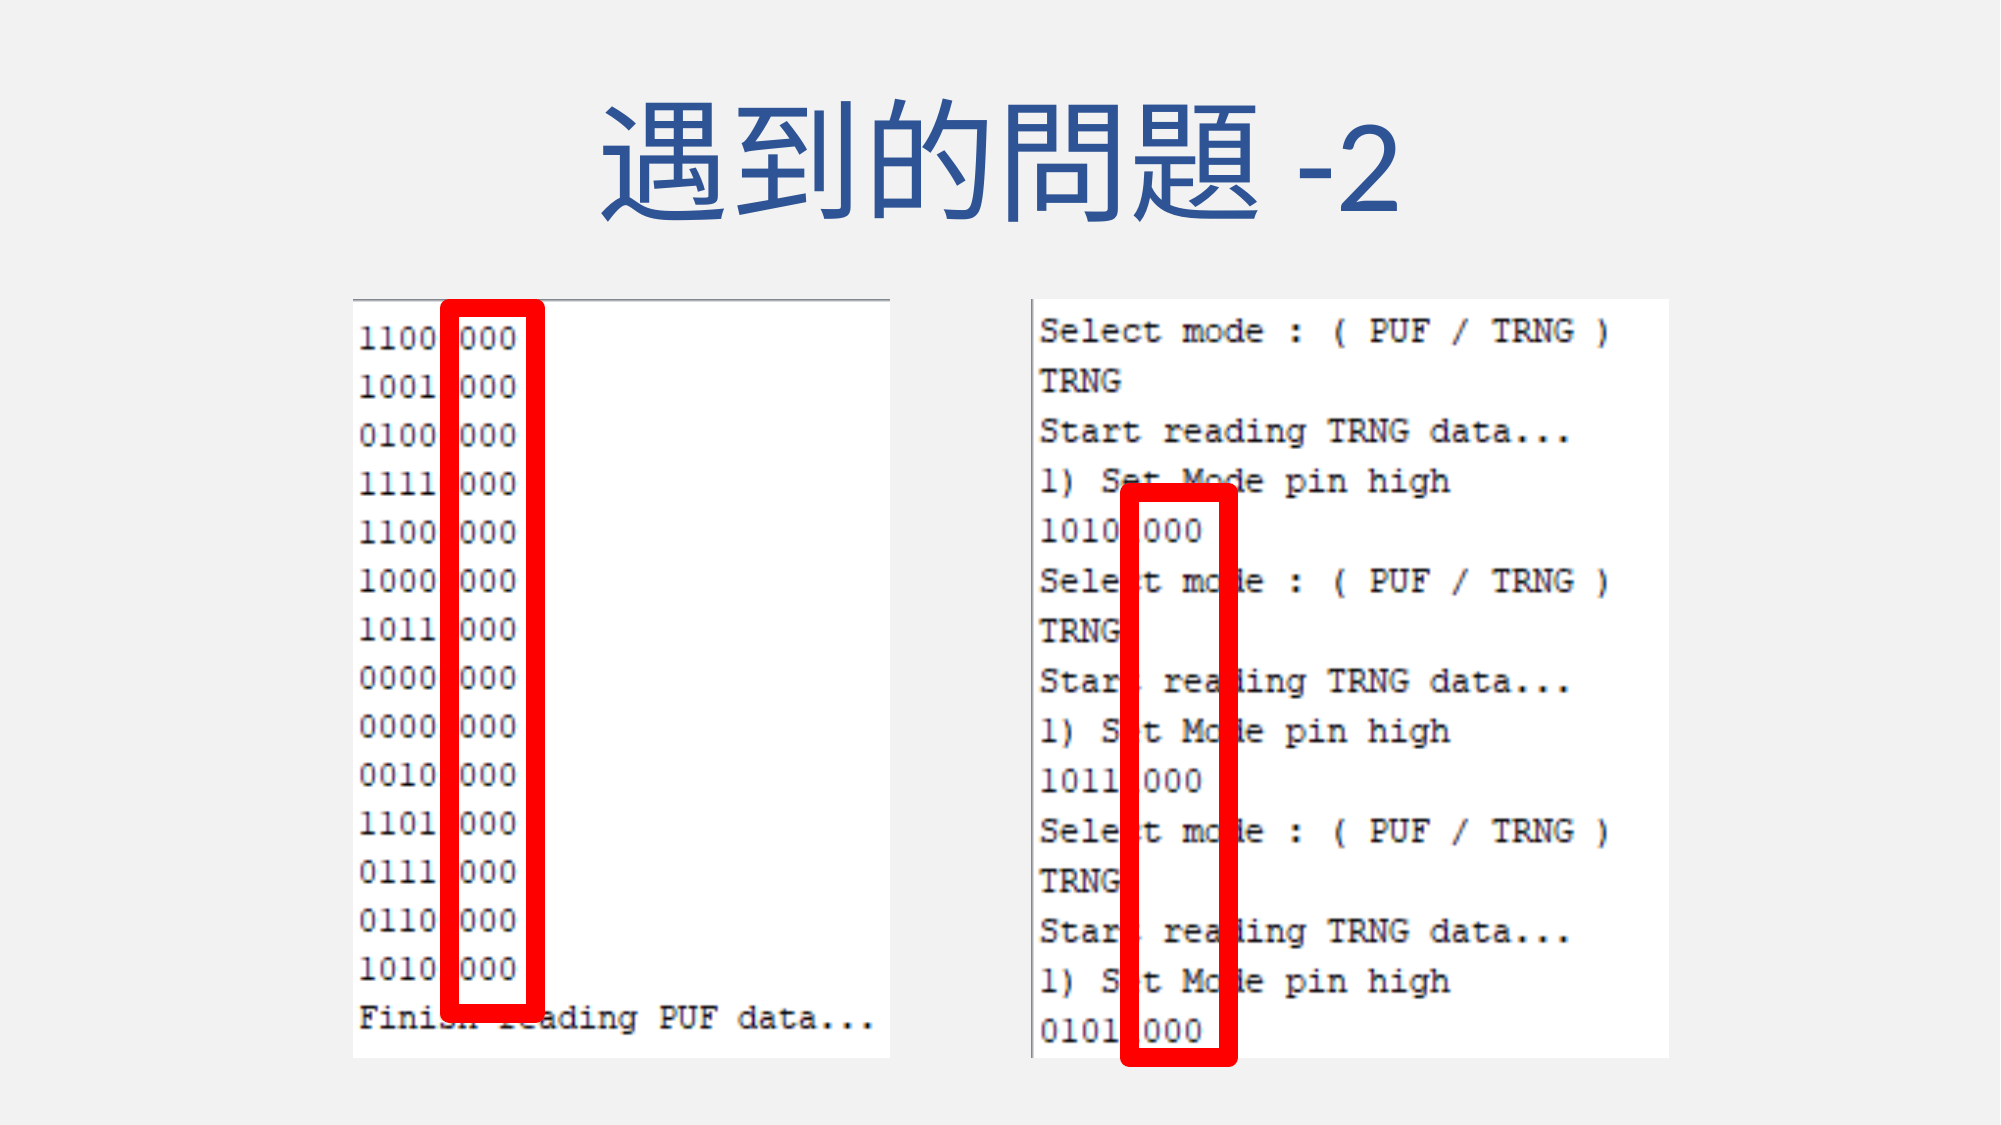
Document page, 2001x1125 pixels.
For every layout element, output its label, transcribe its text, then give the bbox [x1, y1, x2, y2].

title 遇到的問題-2 [137, 59, 1863, 278]
picture [1030, 299, 1669, 1058]
picture [353, 299, 890, 1058]
